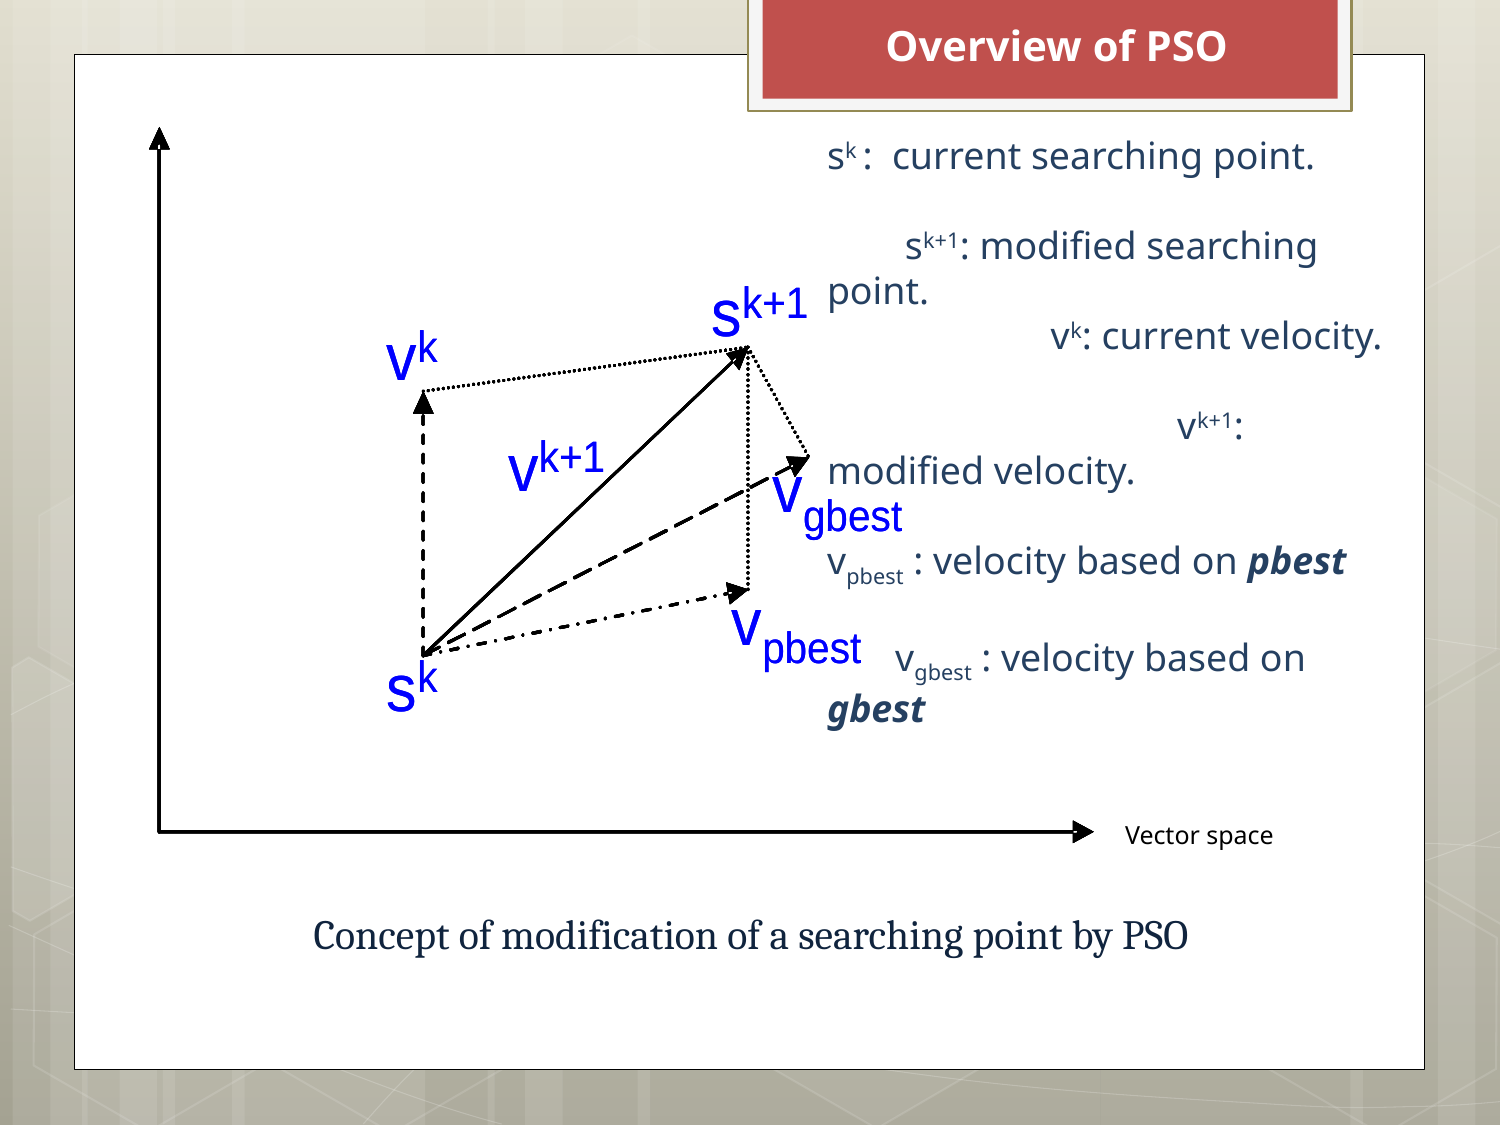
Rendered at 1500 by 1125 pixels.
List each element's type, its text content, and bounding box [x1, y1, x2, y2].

picture [147, 124, 1100, 849]
text_box Overview of PSO [743, 12, 1370, 77]
text_box Concept of modification of a searching point by PSO [287, 900, 1288, 965]
text_box Vector space [1110, 812, 1289, 858]
text_box sk : current searching point. sk+1: modified searching point. vk: current velocity. vk+1: modified velocity. vpbest : velocity based on pbest vgbest : velocity based on gbest [1100, 124, 1425, 737]
